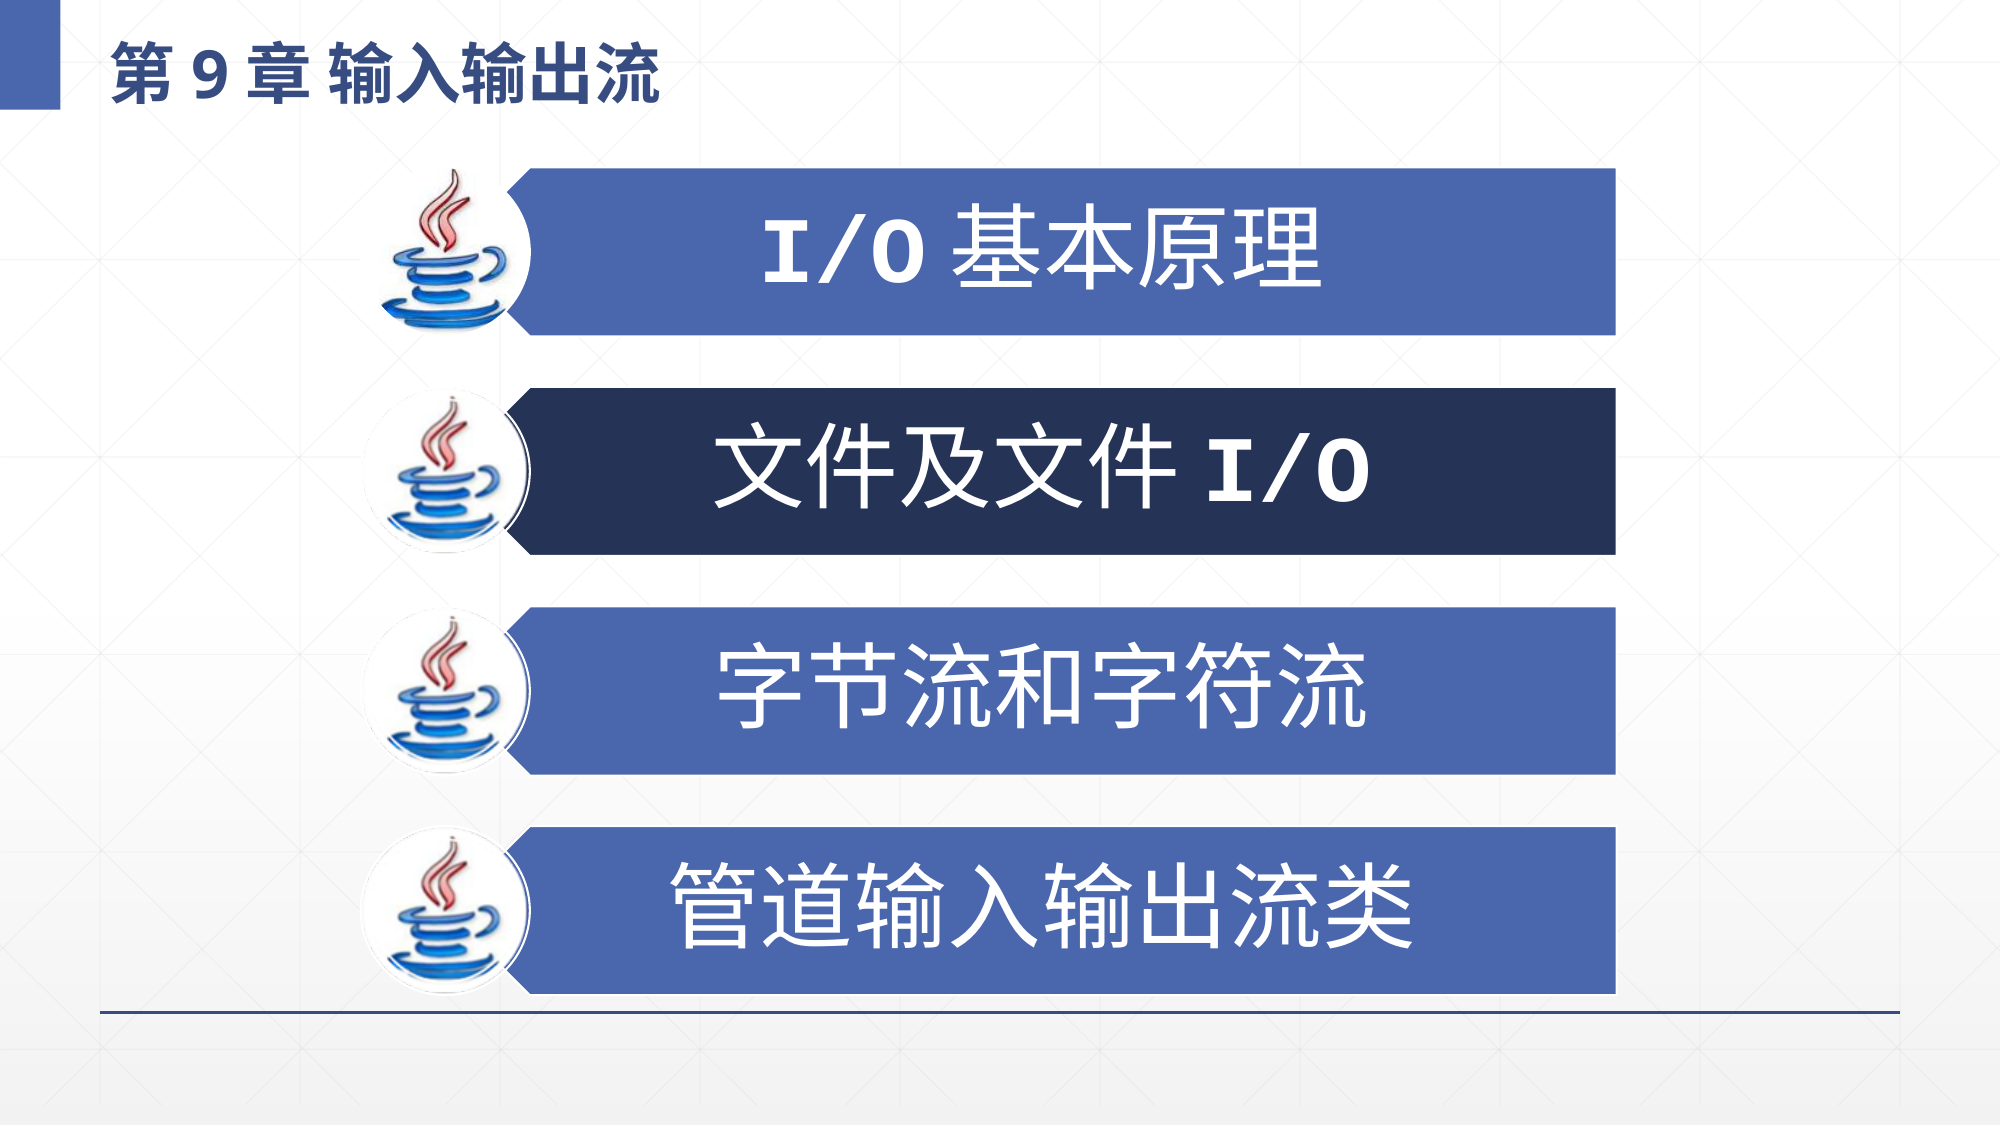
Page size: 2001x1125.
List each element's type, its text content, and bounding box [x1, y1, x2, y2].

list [108, 167, 1870, 996]
title 第9章 输入输出流 [93, 0, 948, 110]
